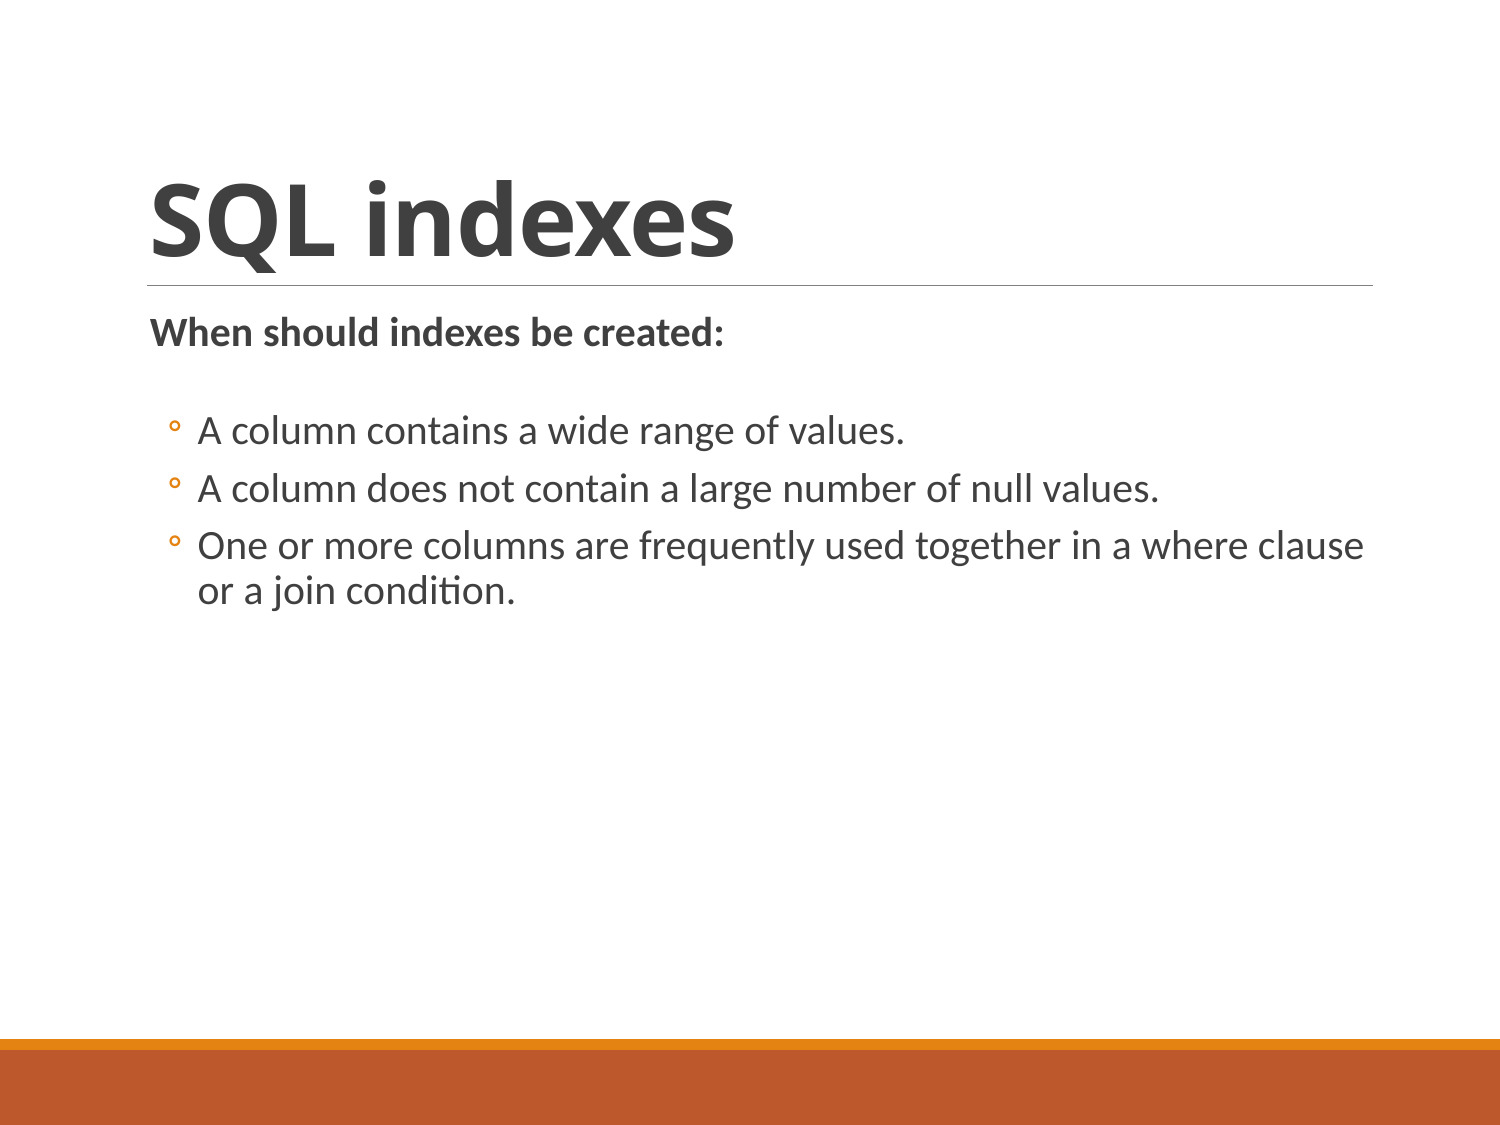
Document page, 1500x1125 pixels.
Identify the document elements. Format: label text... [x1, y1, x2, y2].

title SQL indexes [134, 47, 1373, 285]
list When should indexes be created: A column contains a wide range of values. A column does not contain a large number of null values. One or more columns are frequently used together in a where clause or a join condition. [134, 302, 1373, 963]
